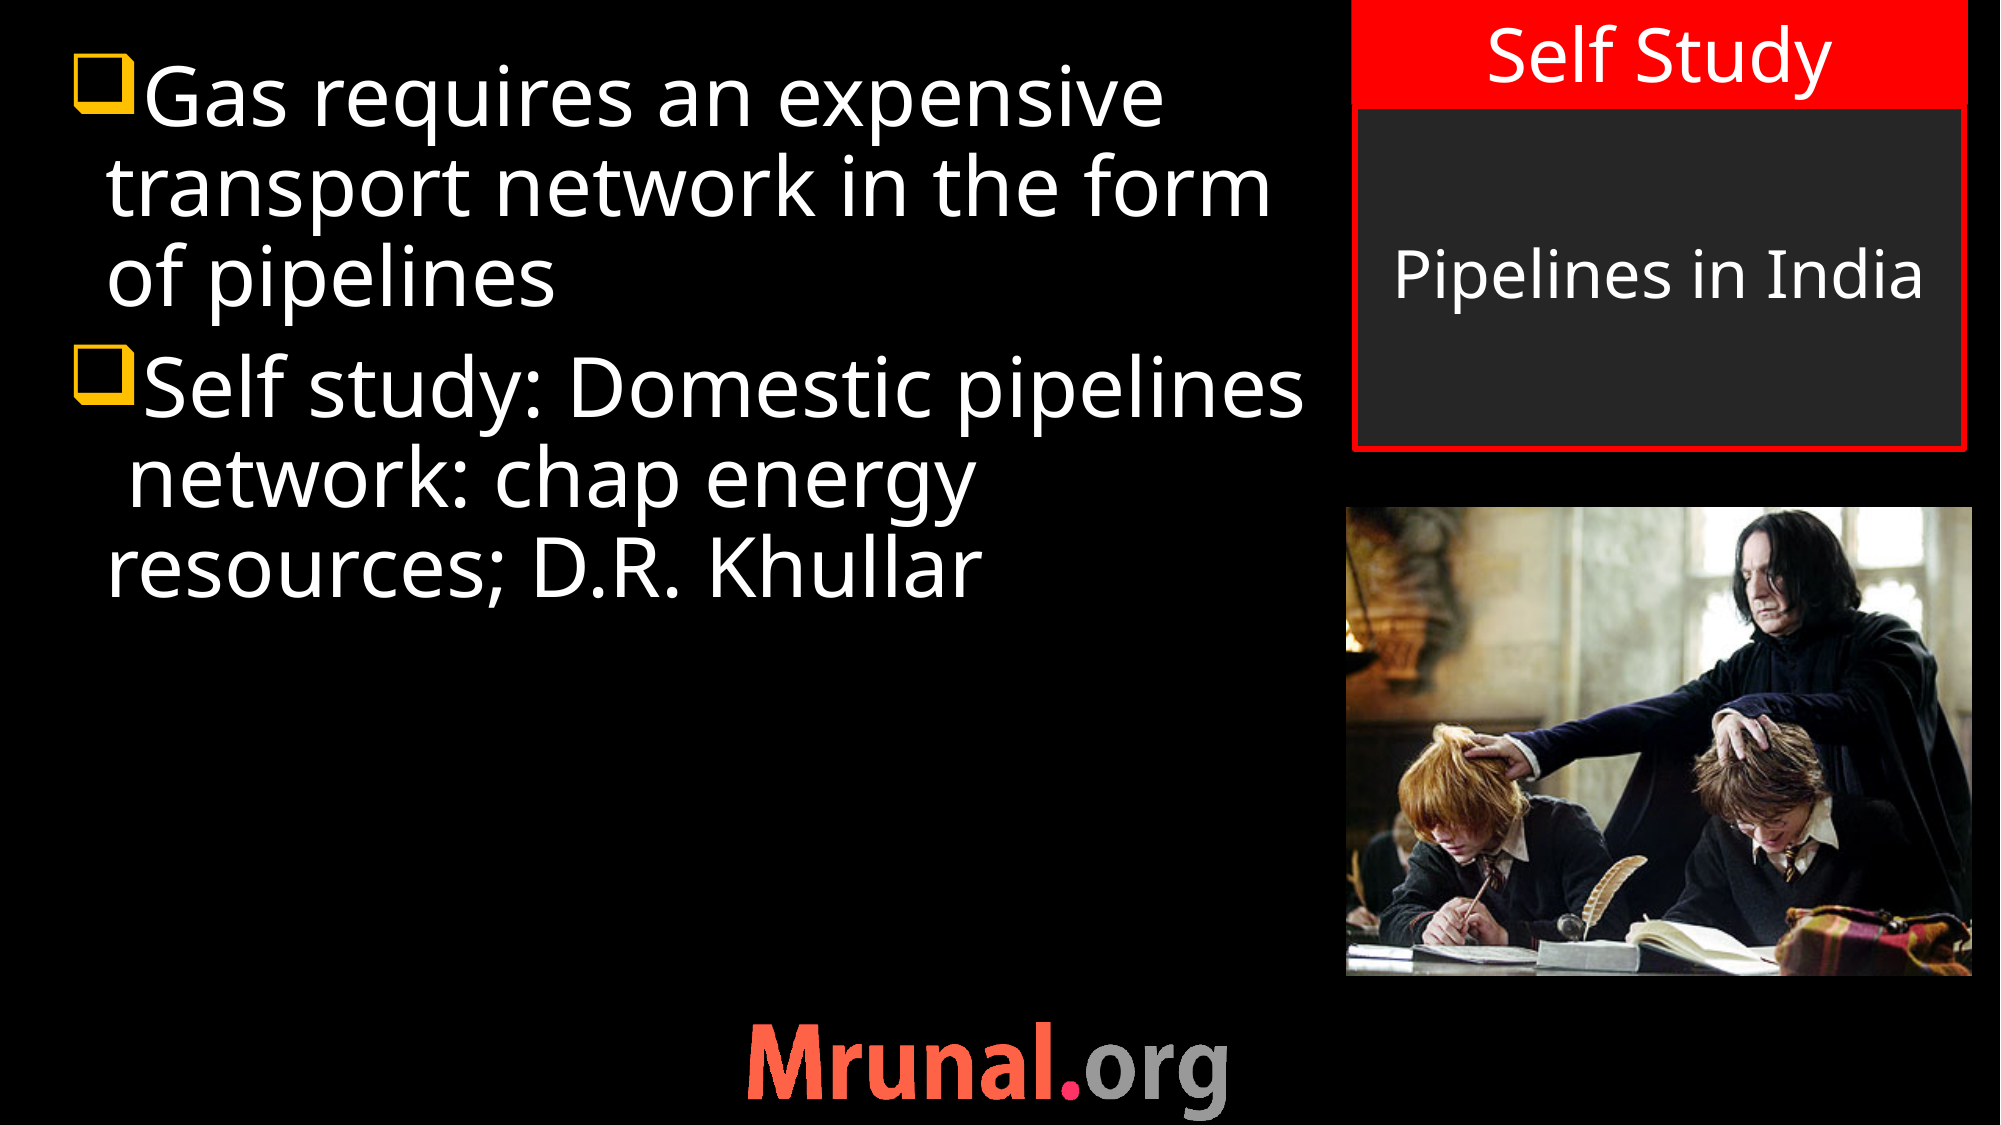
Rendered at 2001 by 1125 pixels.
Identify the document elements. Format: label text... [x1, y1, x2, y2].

picture [741, 1014, 1230, 1125]
title Pipelines in India [1352, 103, 1967, 452]
list Gas requires an expensive transport network in the form of pipelines Self study: Domestic pipelines network: chap energy resources; D.R. Khullar [52, 47, 1325, 1014]
picture [1346, 507, 1972, 976]
